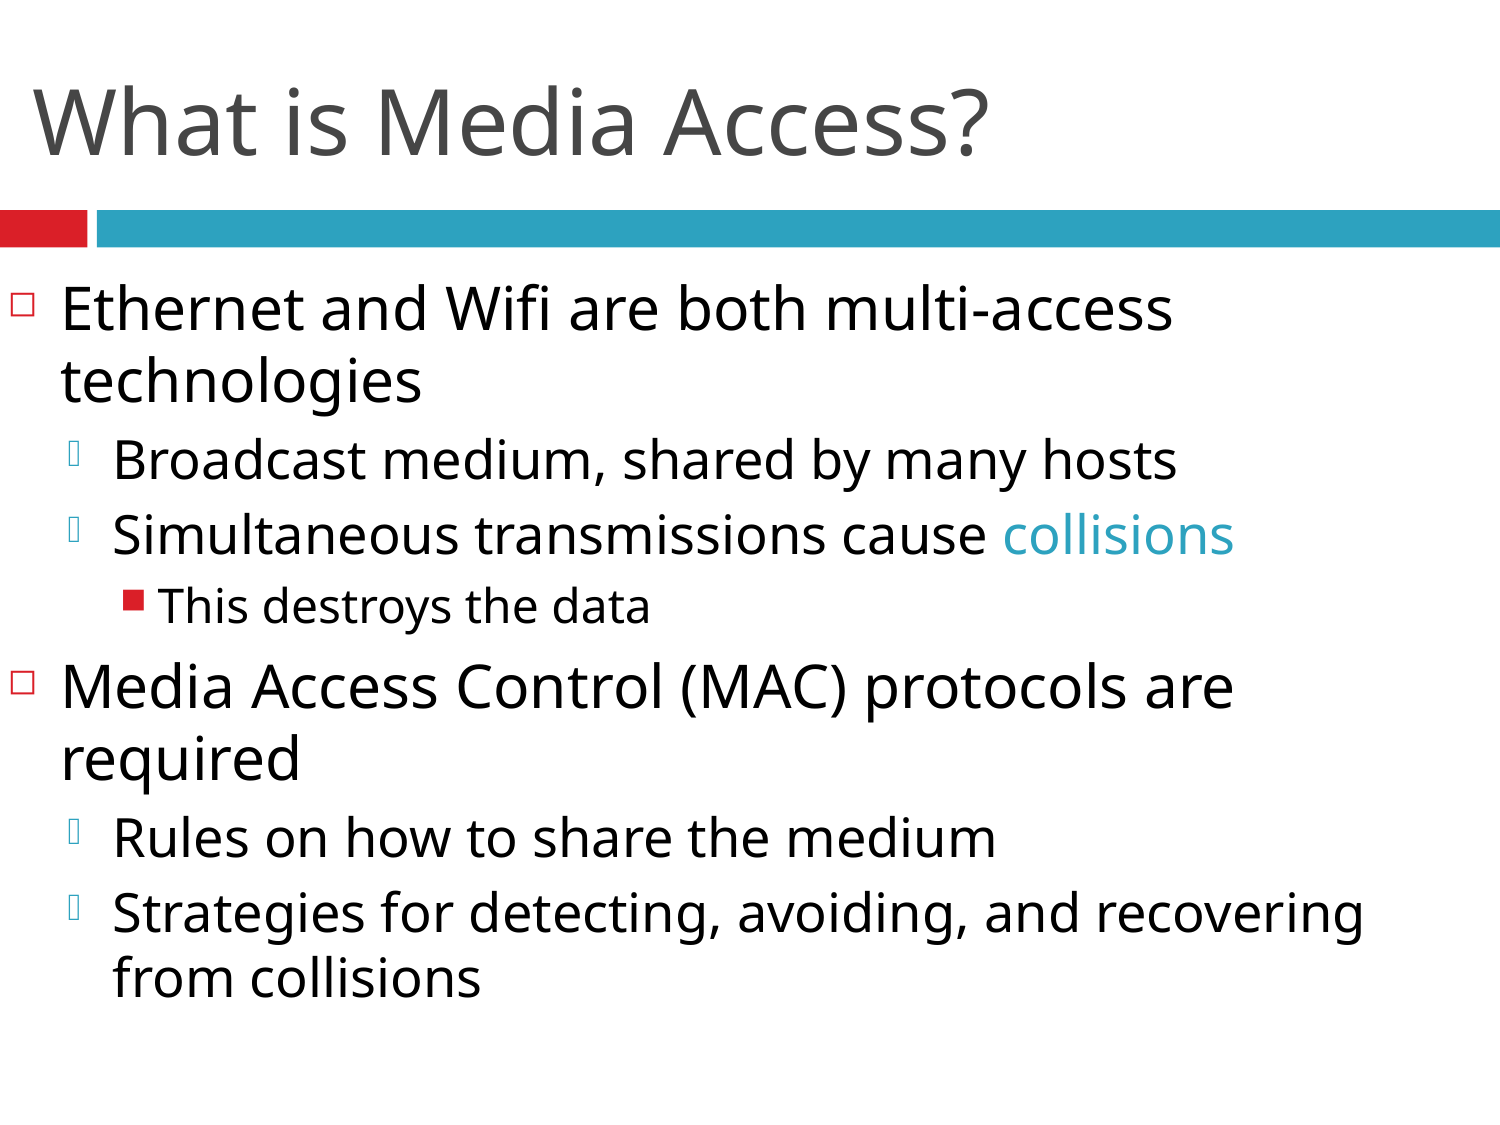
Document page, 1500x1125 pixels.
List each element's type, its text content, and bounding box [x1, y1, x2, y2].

slide_number [17, 204, 71, 258]
list Ethernet and Wifi are both multi-access technologies Broadcast medium, shared by many hosts Simultaneous transmissions cause collisions This destroys the data Media Access Control (MAC) protocols are required Rules on how to share the medium Strategies for detecting, avoiding, and recovering from collisions [0, 261, 1500, 1101]
title What is Media Access? [24, 36, 1476, 201]
